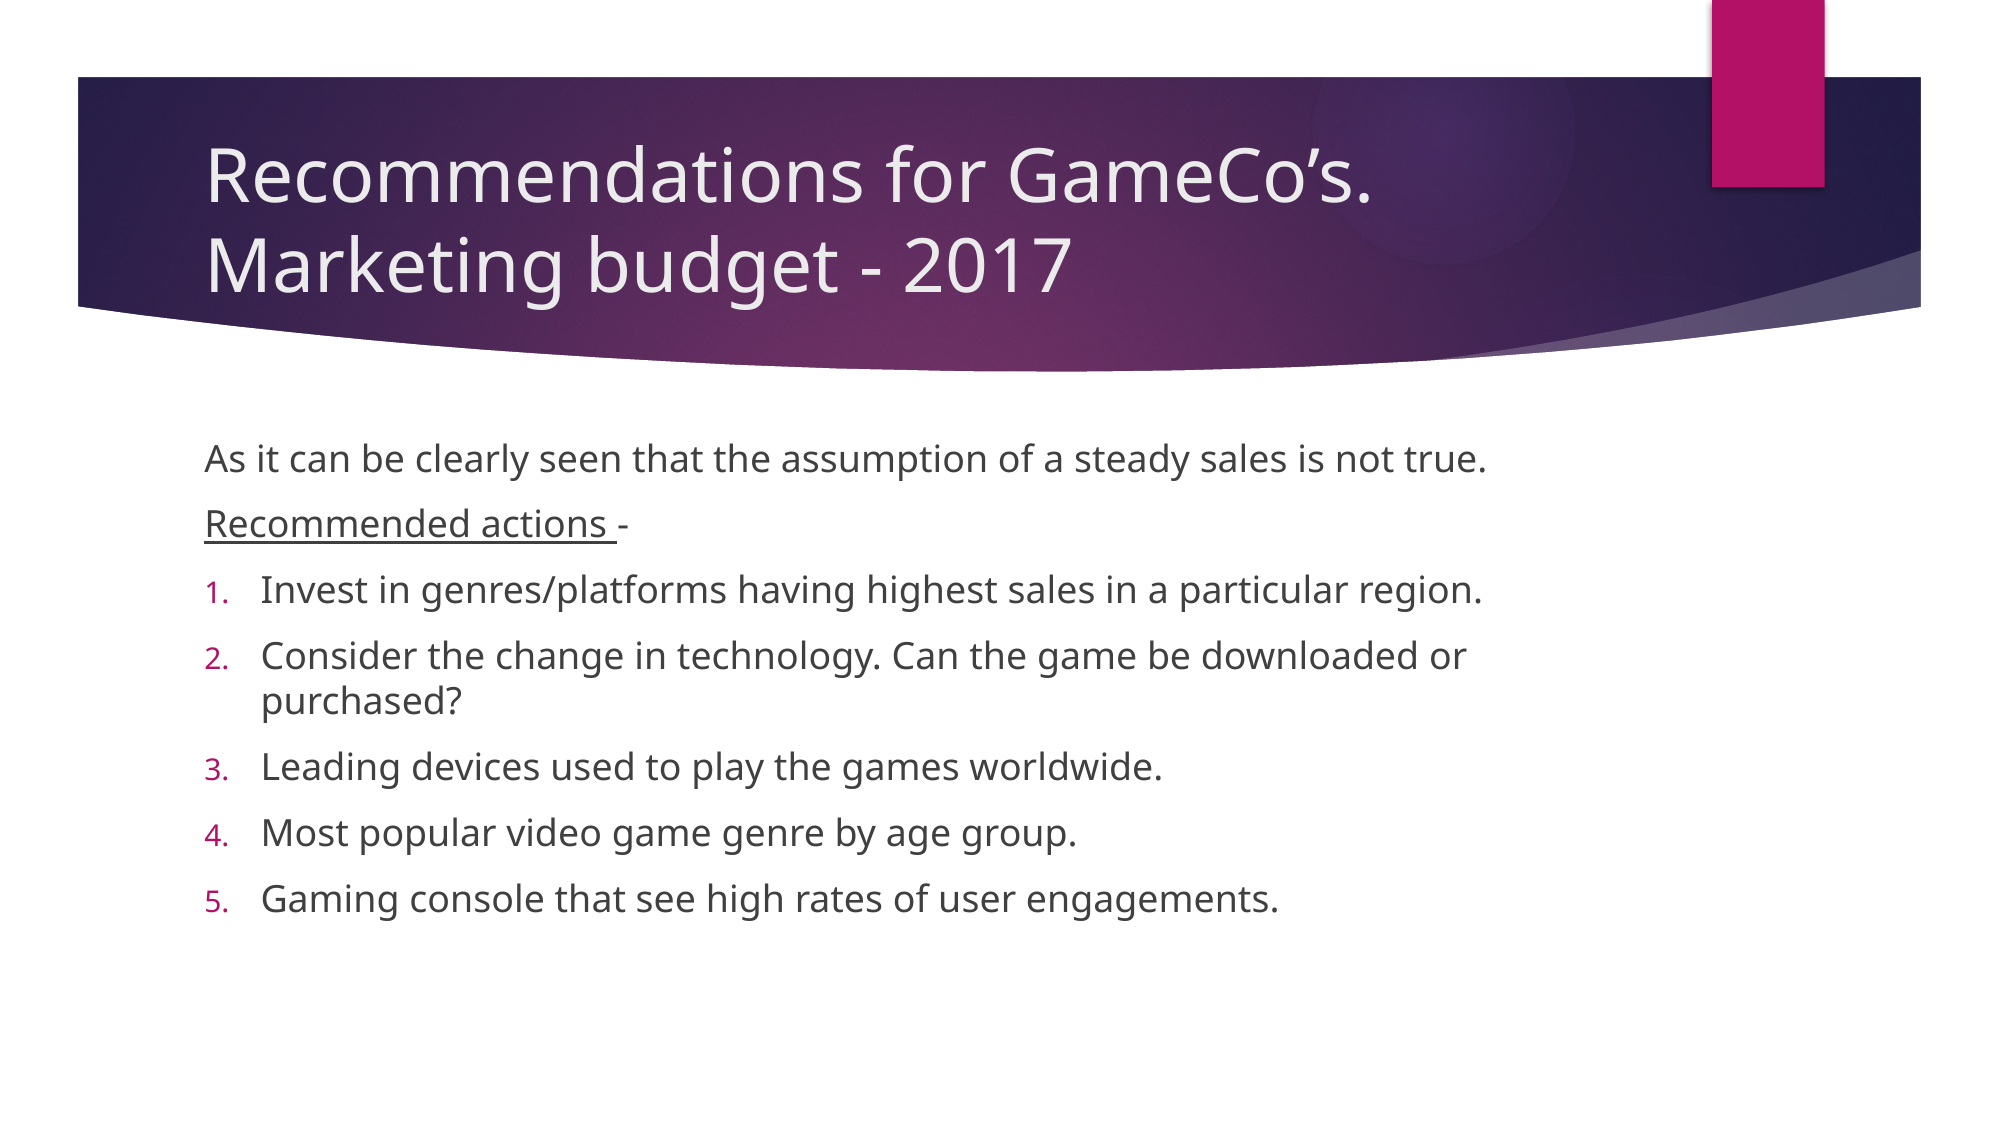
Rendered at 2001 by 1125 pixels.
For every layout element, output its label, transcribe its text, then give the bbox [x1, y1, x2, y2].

list As it can be clearly seen that the assumption of a steady sales is not true. Recommended actions - Invest in genres/platforms having highest sales in a particular region. Consider the change in technology. Can the game be downloaded or purchased? Leading devices used to play the games worldwide. Most popular video game genre by age group. Gaming console that see high rates of user engagements. [189, 427, 1638, 988]
title Recommendations for GameCo’s. Marketing budget - 2017 [189, 159, 1627, 276]
